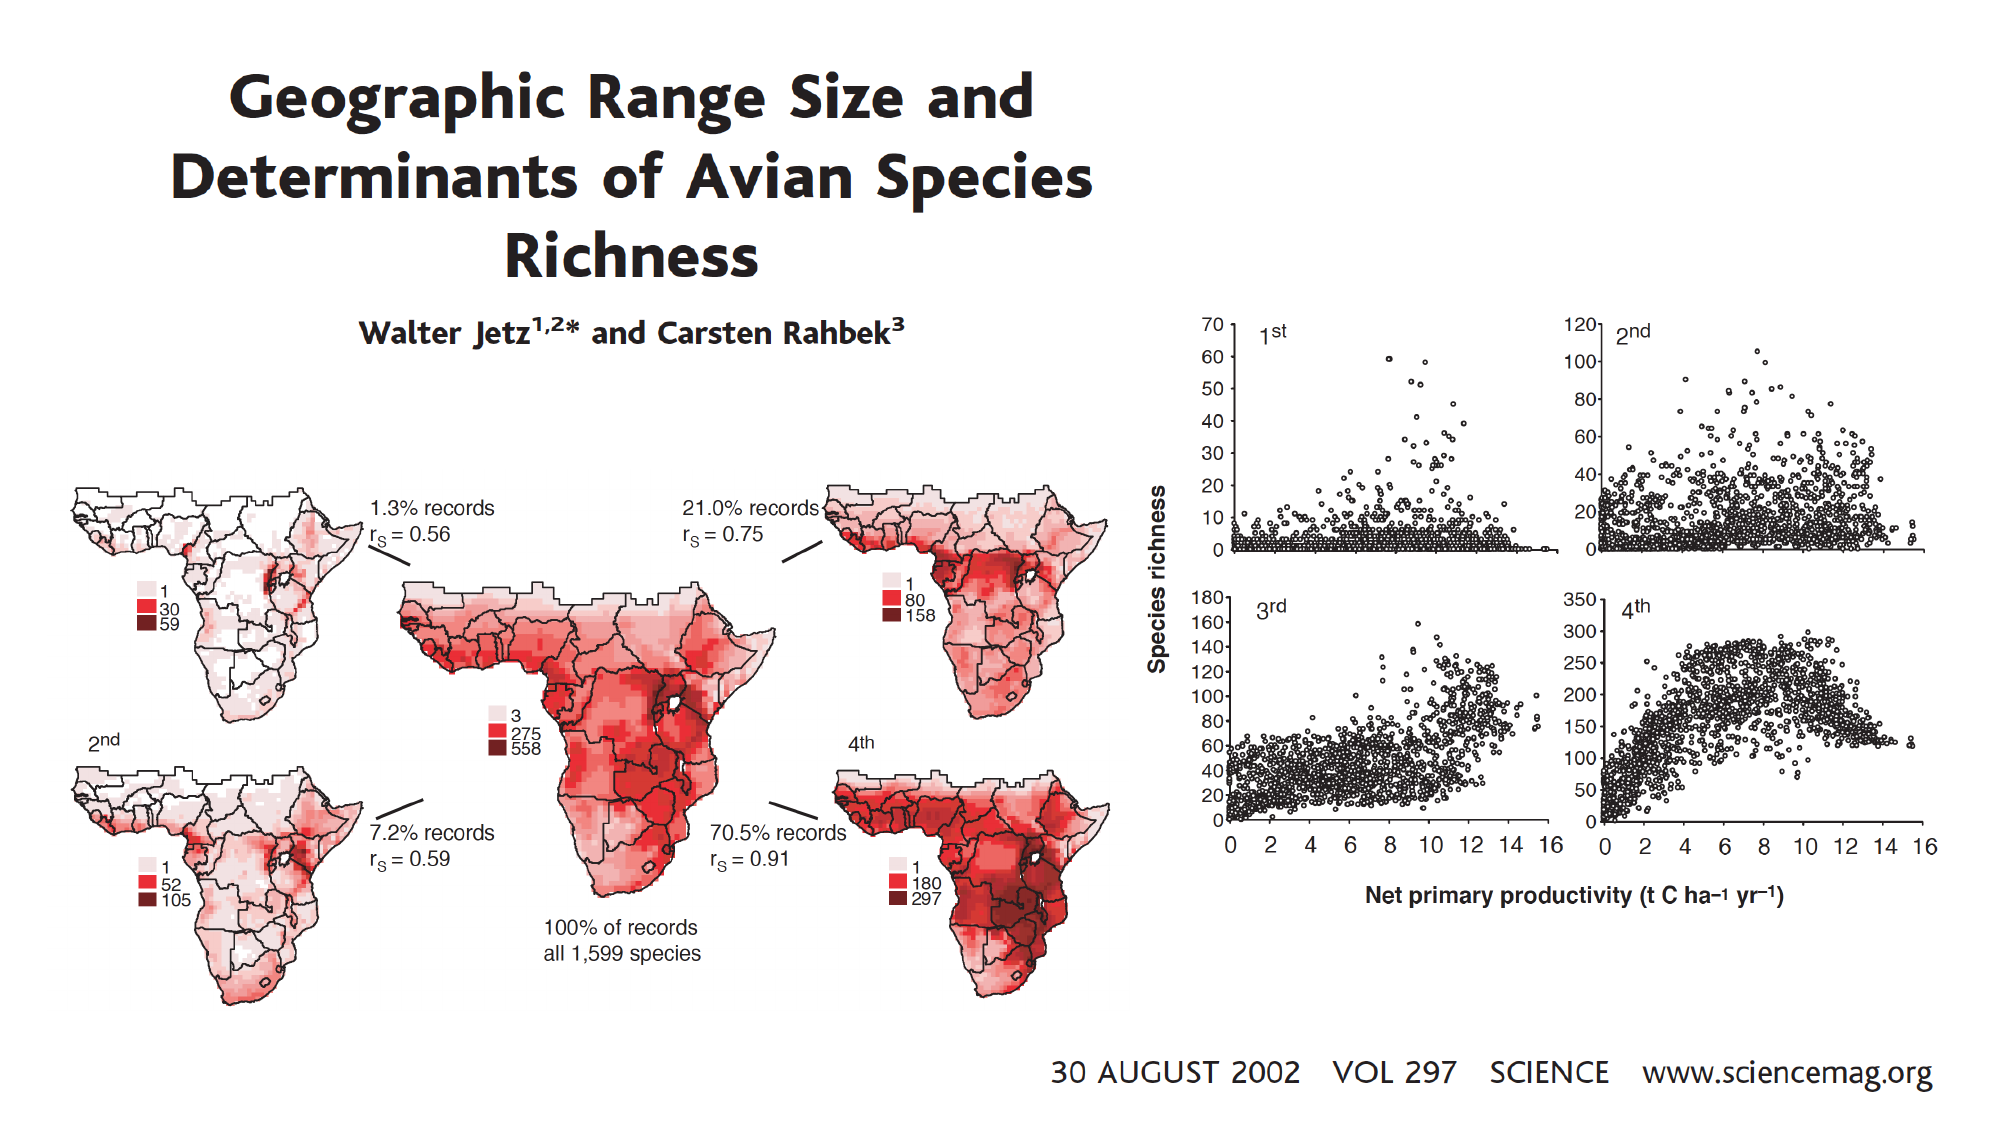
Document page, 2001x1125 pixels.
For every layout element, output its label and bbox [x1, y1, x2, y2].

picture [1035, 1041, 1947, 1106]
picture [47, 44, 1945, 1011]
